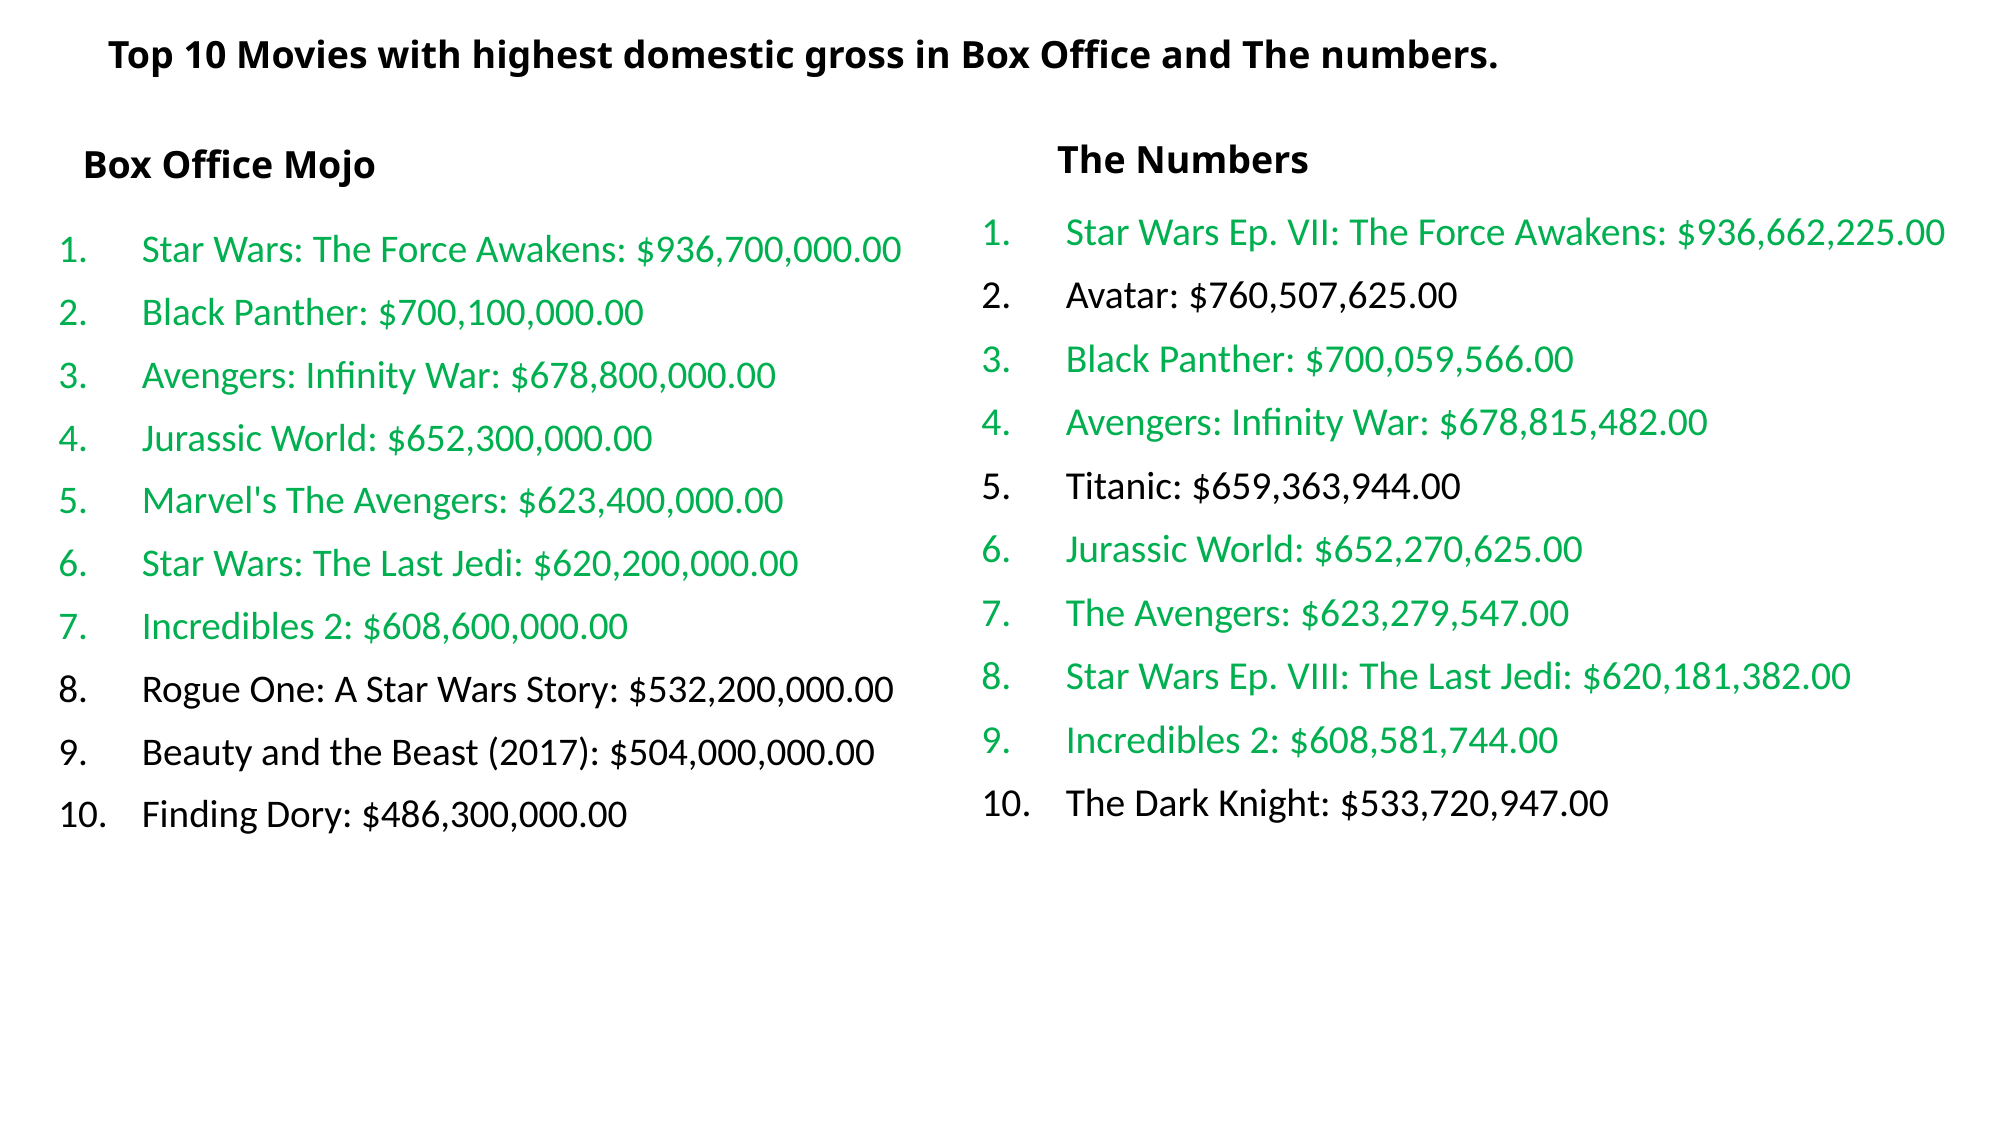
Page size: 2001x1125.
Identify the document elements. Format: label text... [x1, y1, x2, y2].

text_box Star Wars: The Force Awakens: $936,700,000.00 Black Panther: $700,100,000.00 Avengers: Infinity War: $678,800,000.00 Jurassic World: $652,300,000.00 Marvel's The Avengers: $623,400,000.00 Star Wars: The Last Jedi: $620,200,000.00 Incredibles 2: $608,600,000.00 Rogue One: A Star Wars Story: $532,200,000.00 Beauty and the Beast (2017): $504,000,000.00 Finding Dory: $486,300,000.00 [43, 221, 1023, 848]
text_box The Numbers [1042, 128, 1822, 188]
text_box Top 10 Movies with highest domestic gross in Box Office and The numbers. [93, 23, 1525, 84]
list Star Wars Ep. VII: The Force Awakens: $936,662,225.00 Avatar: $760,507,625.00 Black Panther: $700,059,566.00 Avengers: Infinity War: $678,815,482.00 Titanic: $659,363,944.00 Jurassic World: $652,270,625.00 The Avengers: $623,279,547.00 Star Wars Ep. VIII: The Last Jedi: $620,181,382.00 Incredibles 2: $608,581,744.00 The Dark Knight: $533,720,947.00 [966, 203, 2000, 829]
text_box Box Office Mojo [67, 133, 1500, 194]
